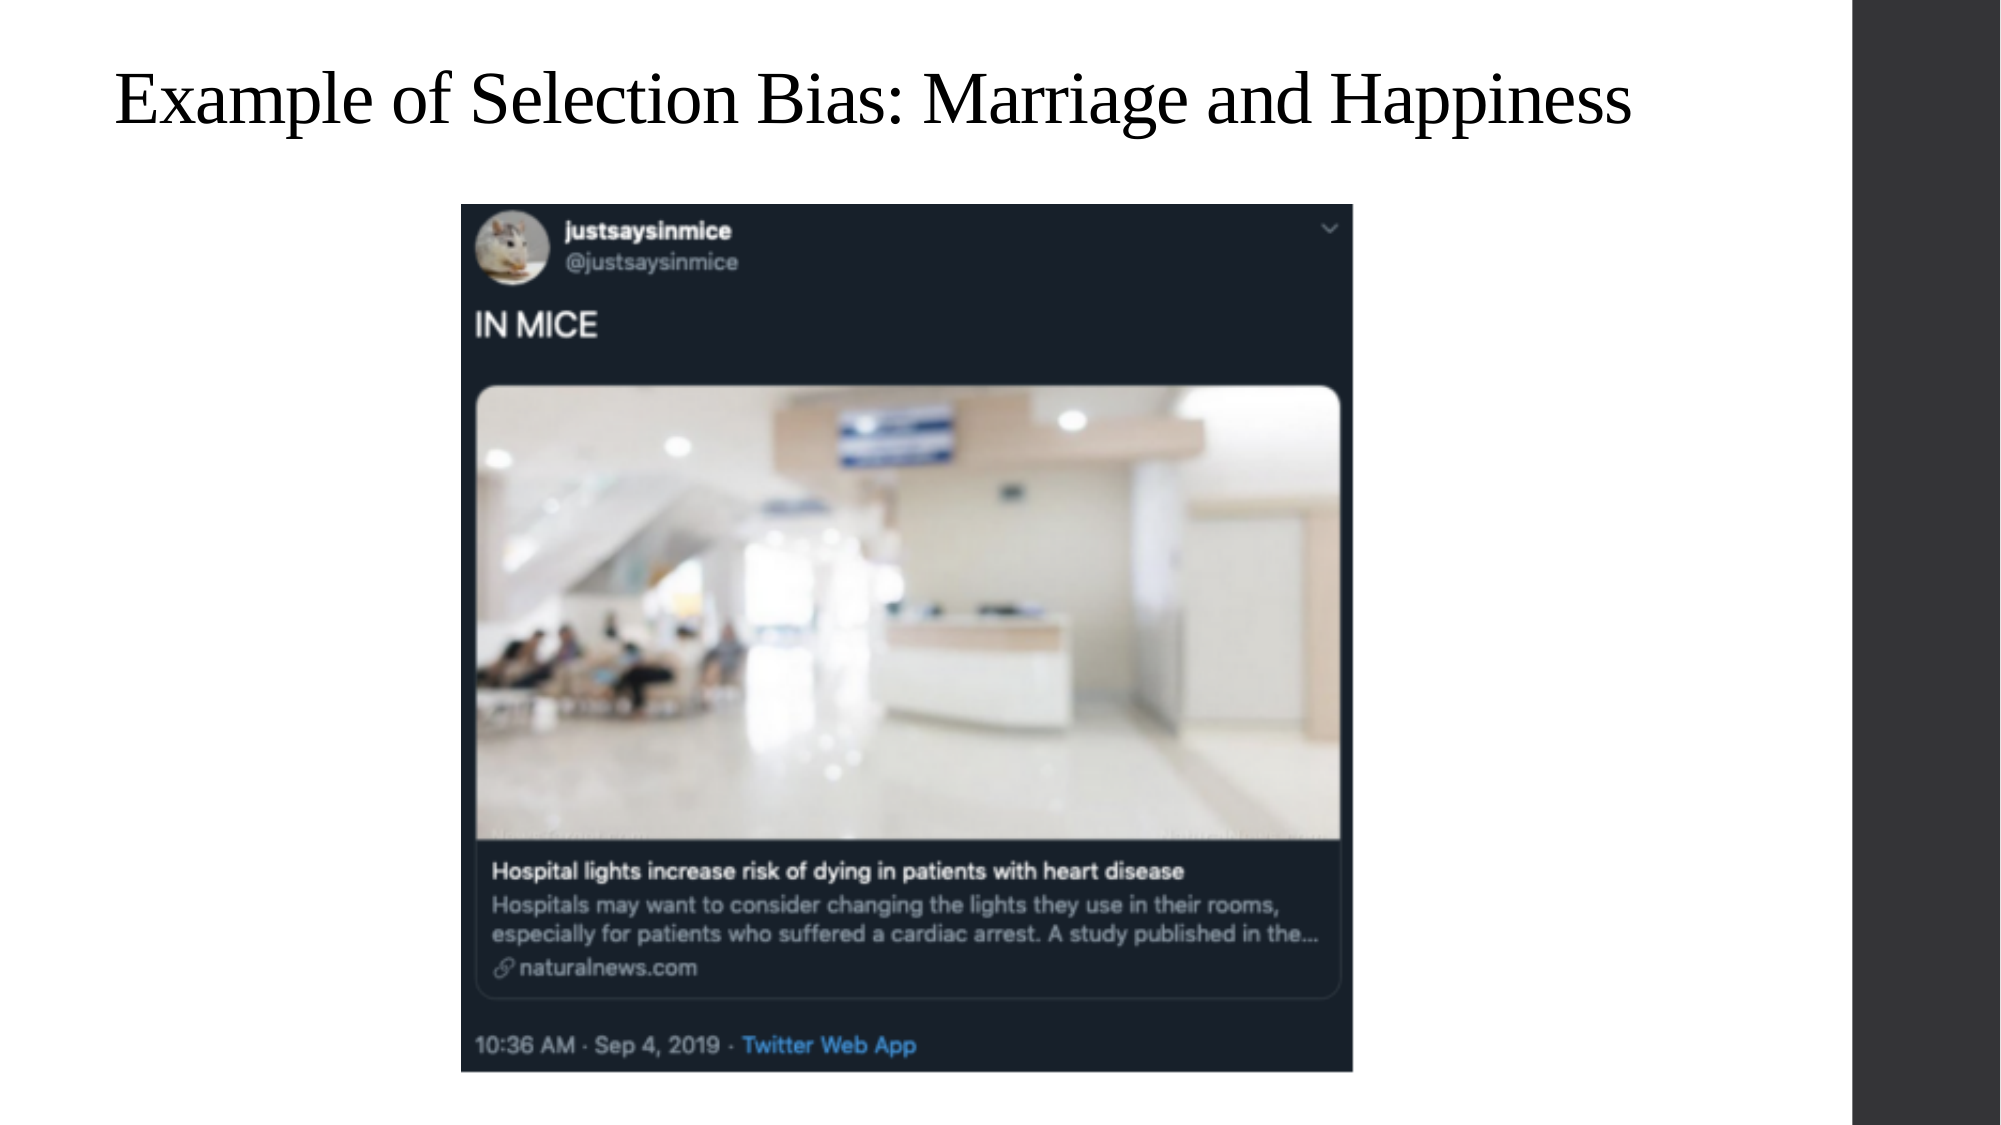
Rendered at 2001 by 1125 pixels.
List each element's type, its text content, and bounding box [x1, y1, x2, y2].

title Example of Selection Bias: Marriage and Happiness [99, 44, 1813, 148]
picture [461, 203, 1363, 1079]
